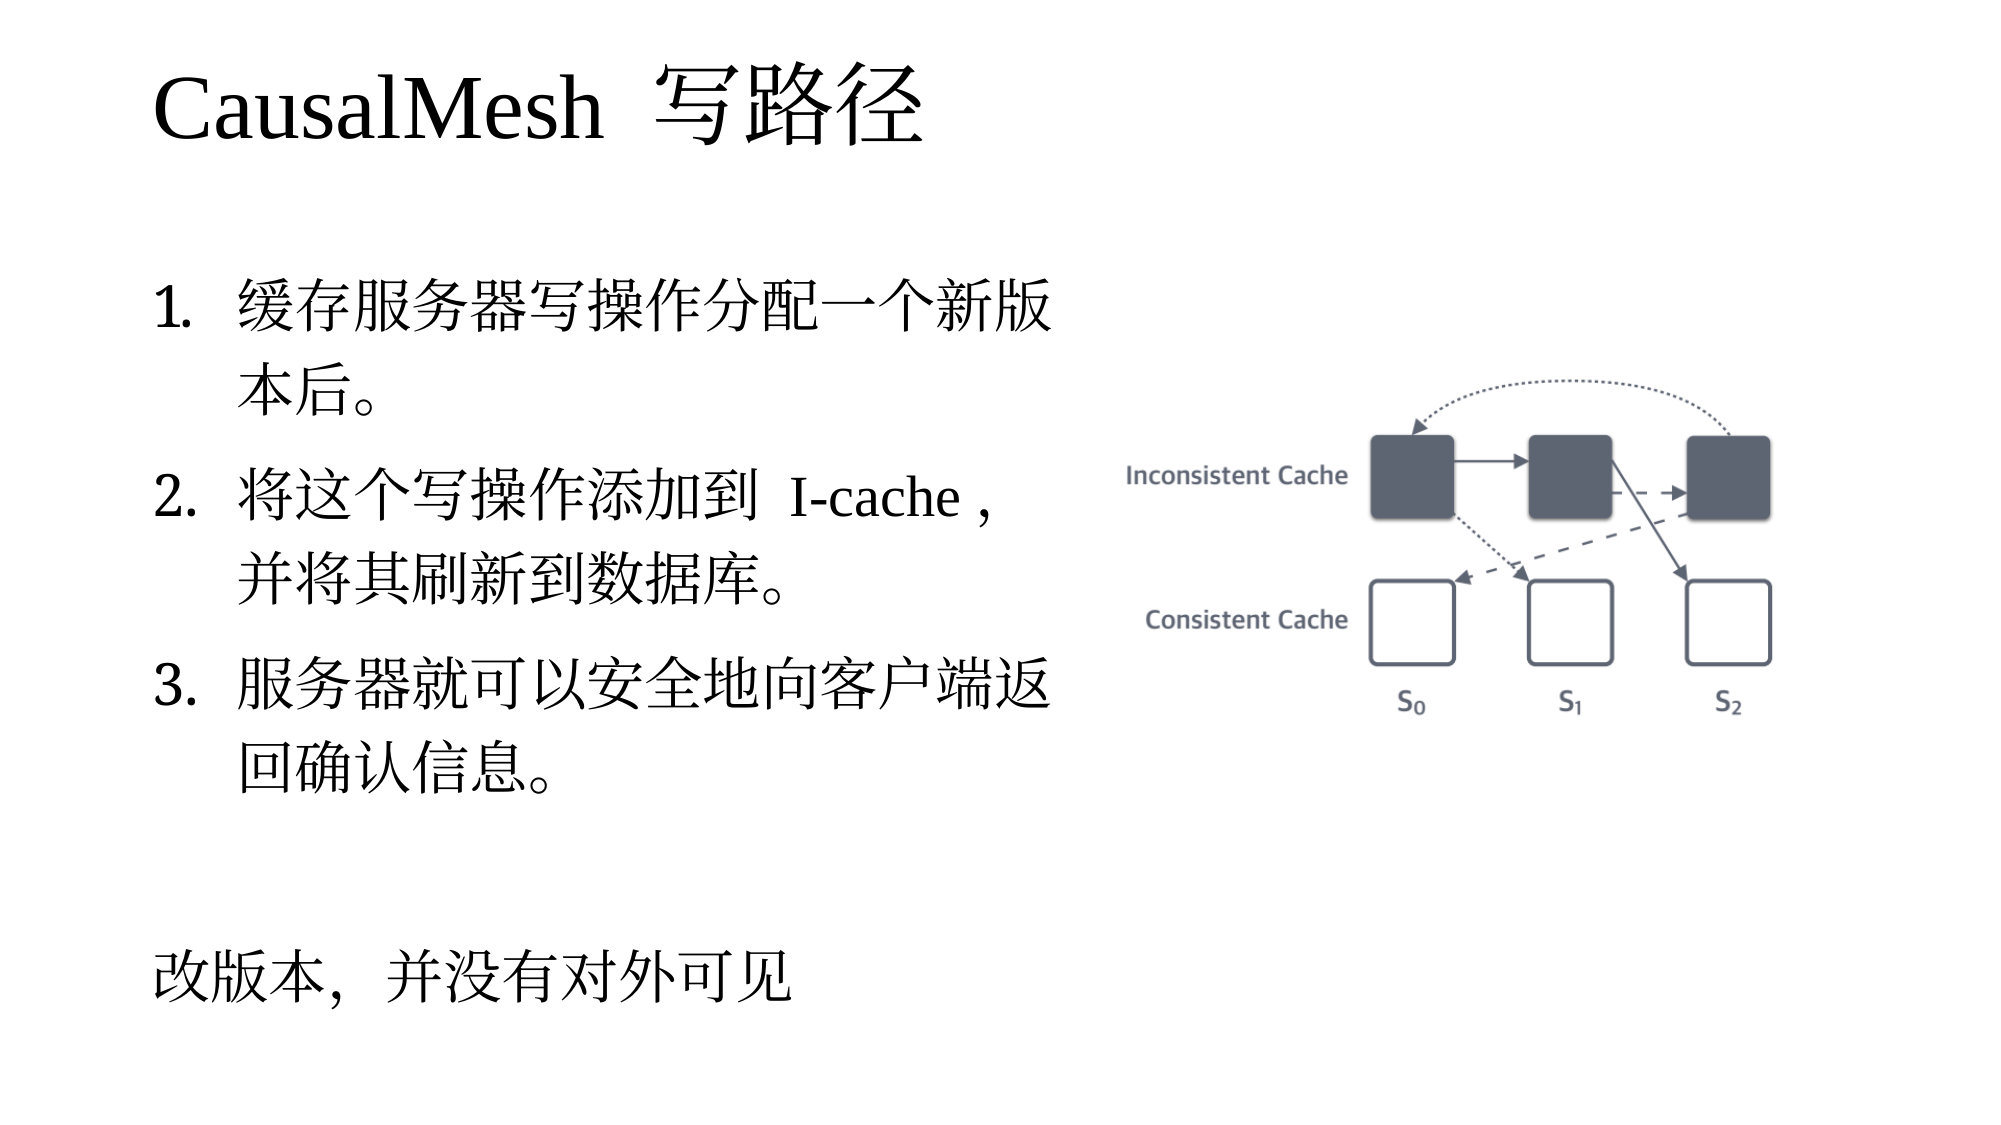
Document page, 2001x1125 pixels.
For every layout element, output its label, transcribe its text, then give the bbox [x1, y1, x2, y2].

picture [1093, 364, 1863, 728]
text_box 缓存服务器写操作分配一个新版本后。 将这个写操作添加到 I-cache，并将其刷新到数据库。 服务器就可以安全地向客户端返回确认信息。 改版本，并没有对外可见 [137, 247, 1075, 1062]
title CausalMesh 写路径 [137, 0, 1863, 218]
